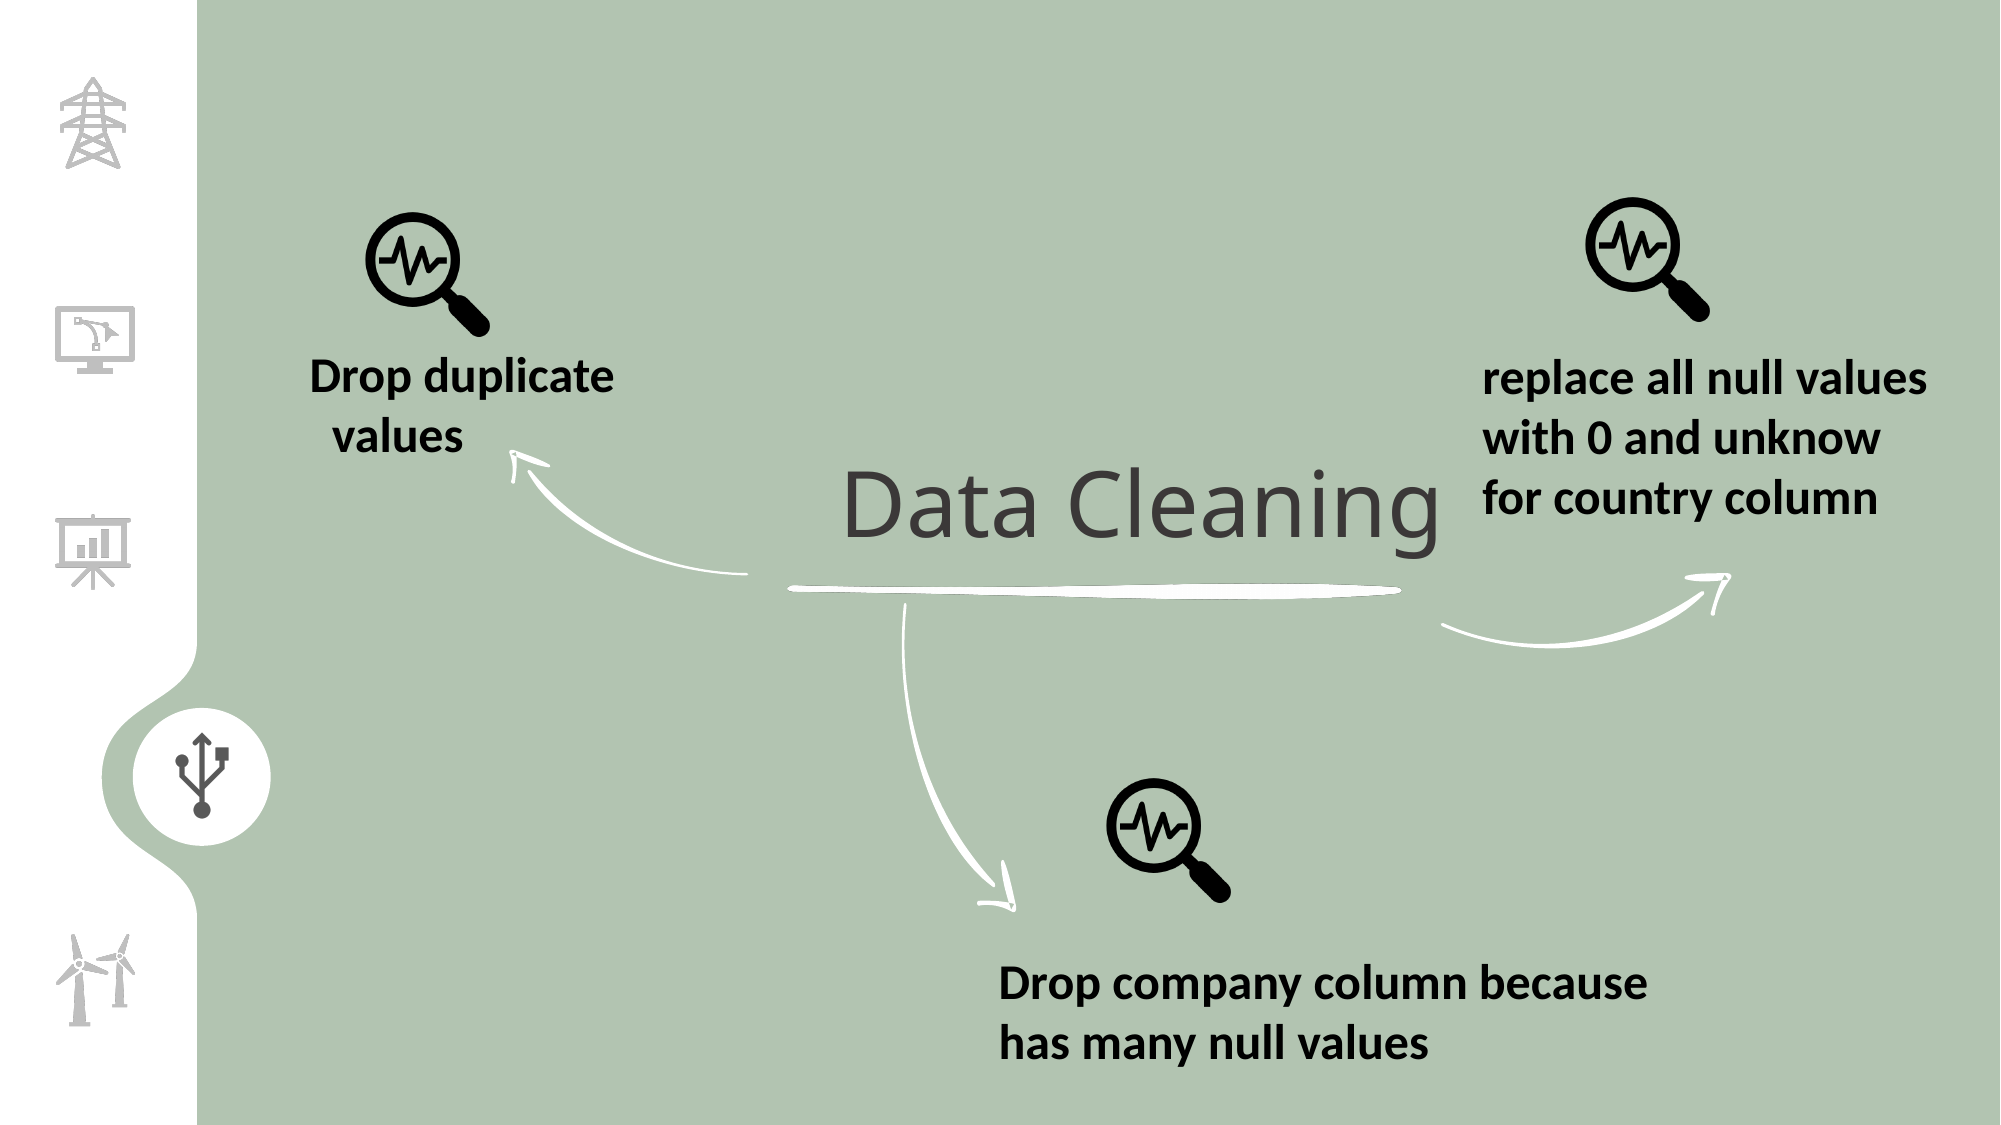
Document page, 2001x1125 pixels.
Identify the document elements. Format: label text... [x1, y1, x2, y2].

picture [787, 575, 1402, 608]
picture [1573, 184, 1724, 335]
picture [44, 75, 141, 171]
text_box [502, 464, 755, 563]
picture [44, 503, 141, 600]
picture [1094, 765, 1245, 916]
text_box replace all null values with 0 and unknow for country column [1467, 337, 1955, 533]
text_box [0, 0, 198, 1125]
picture [353, 199, 504, 350]
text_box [133, 708, 270, 845]
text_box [804, 700, 1114, 815]
picture [44, 718, 141, 814]
text_box Drop company column because has many null values [983, 942, 1700, 1078]
picture [47, 932, 143, 1028]
text_box Drop duplicate values [271, 334, 638, 470]
picture [47, 291, 143, 387]
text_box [1452, 534, 1720, 668]
text_box Data Cleaning [824, 450, 1596, 592]
